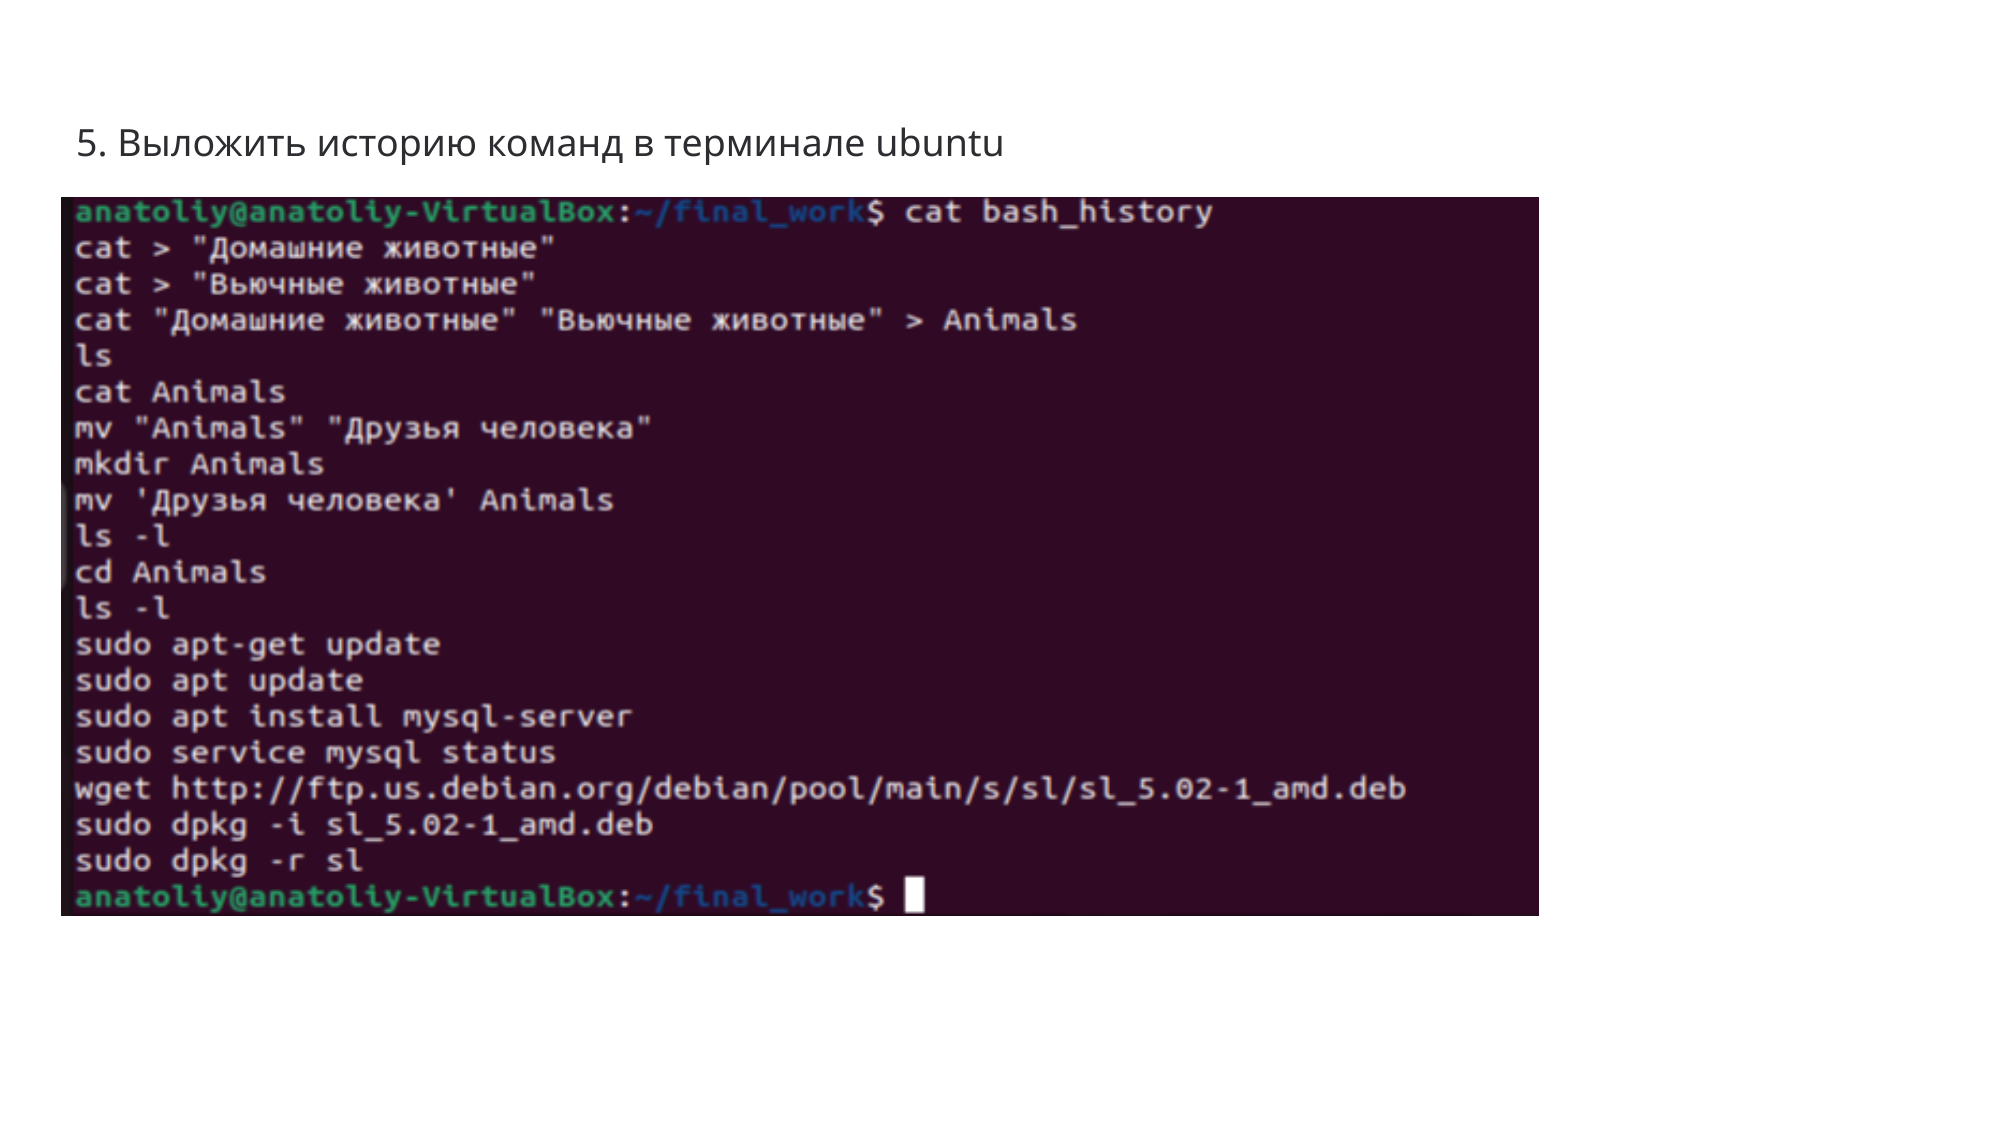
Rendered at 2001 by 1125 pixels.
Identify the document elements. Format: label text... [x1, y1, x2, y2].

picture [61, 197, 1539, 916]
text_box 5. Выложить историю команд в терминале ubuntu [61, 111, 1498, 172]
